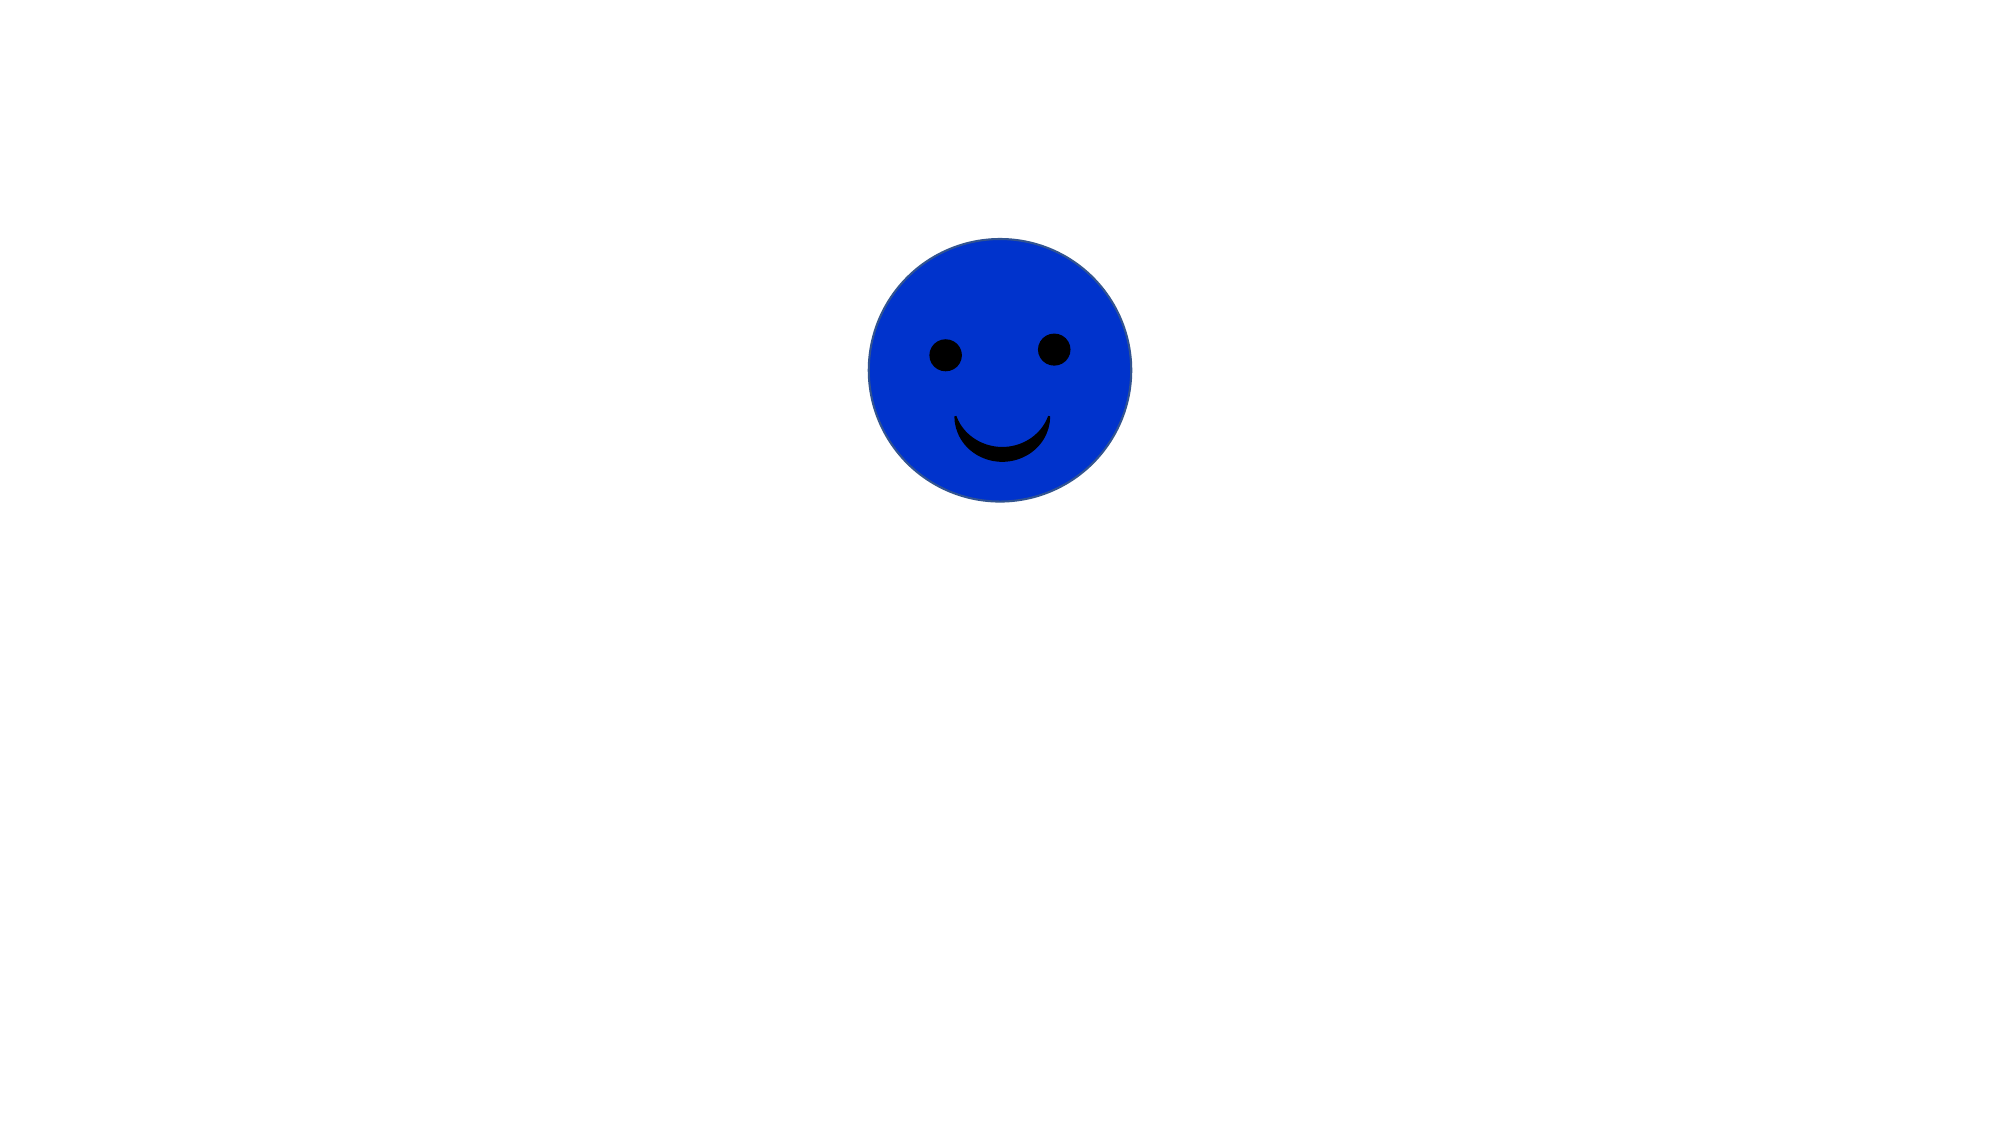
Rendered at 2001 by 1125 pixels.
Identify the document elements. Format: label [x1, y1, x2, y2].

text_box [868, 239, 1132, 502]
